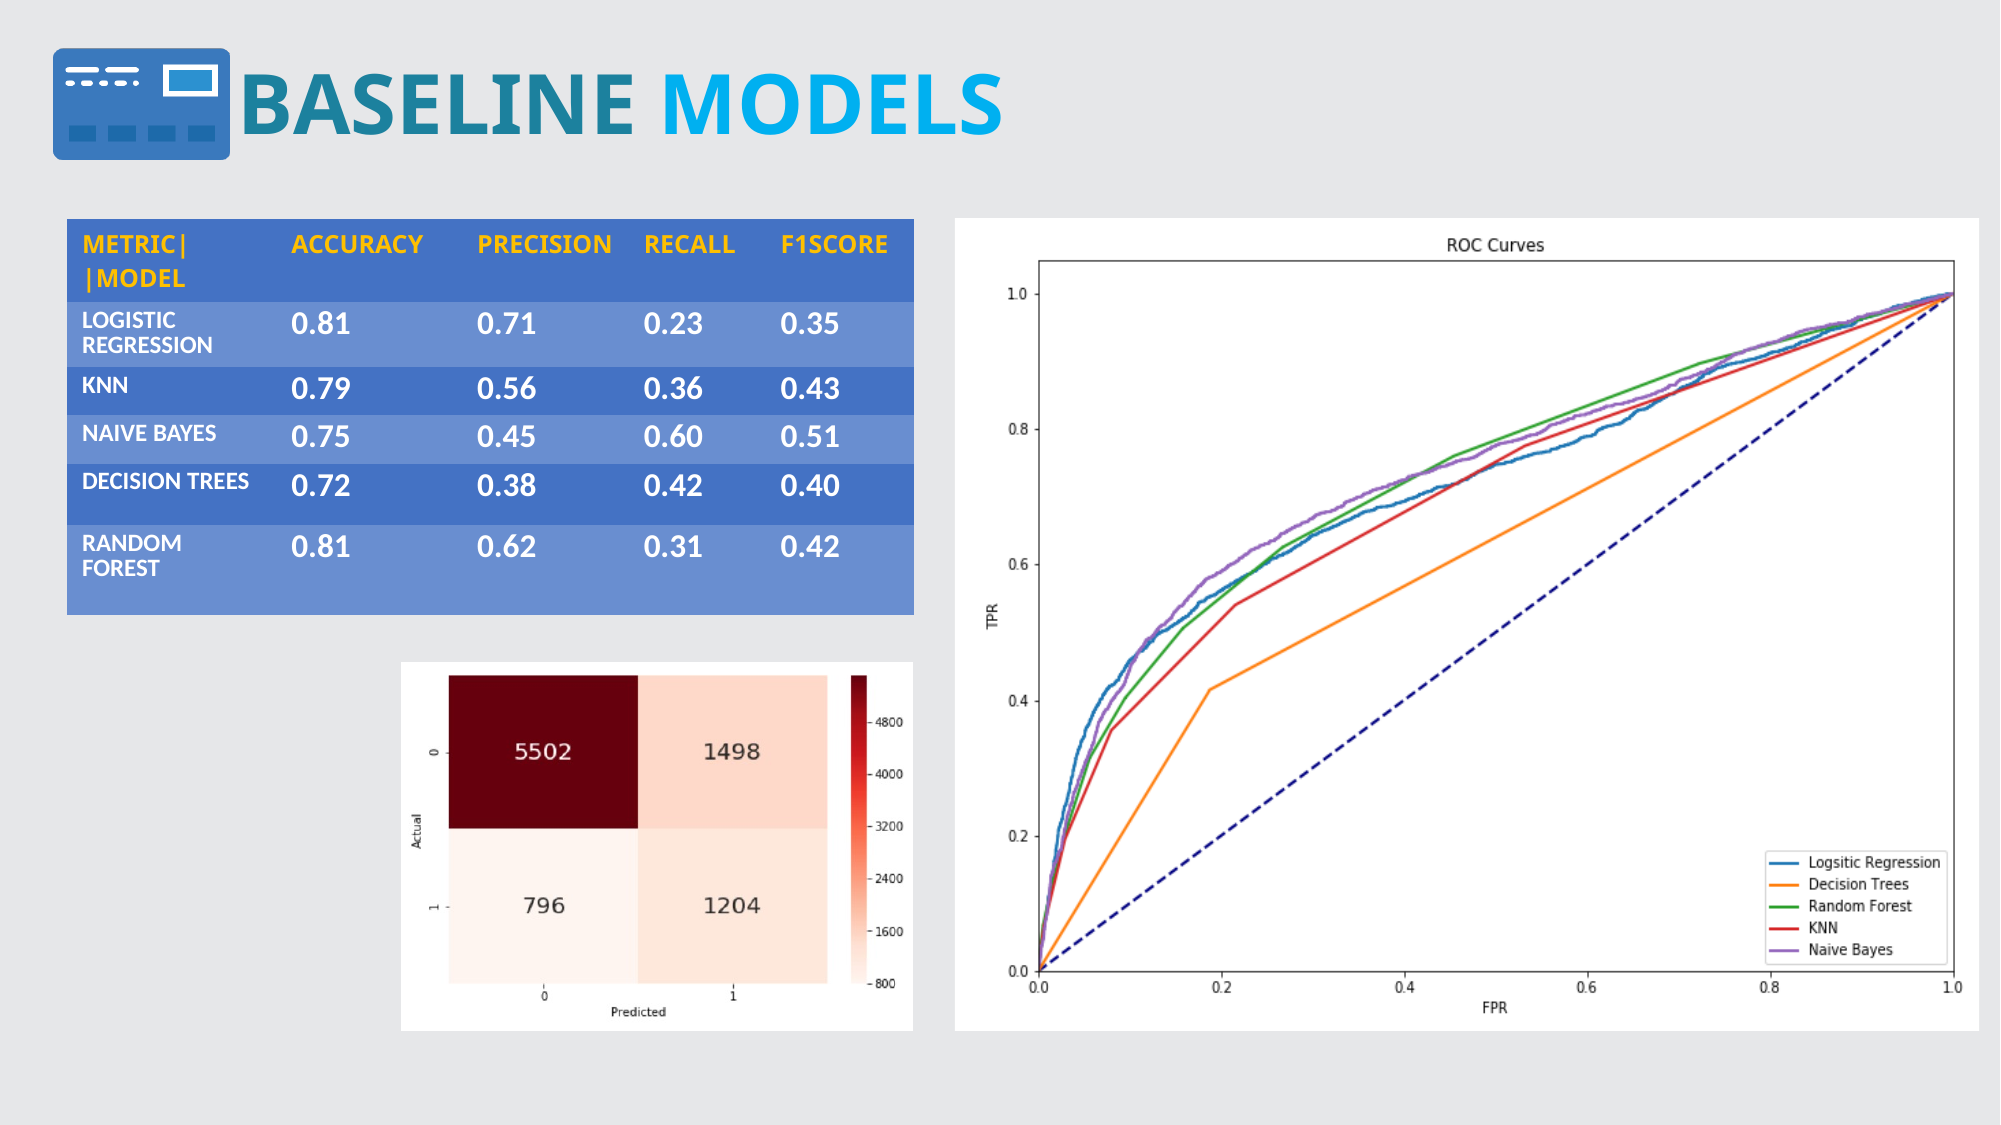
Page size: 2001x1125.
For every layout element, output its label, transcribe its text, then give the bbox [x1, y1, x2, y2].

table_cell 0.79 [276, 367, 462, 415]
table_cell 0.71 [462, 302, 629, 367]
table_cell 0.23 [629, 302, 766, 367]
table_cell 0.43 [766, 367, 914, 415]
picture [52, 27, 230, 181]
table_header METRIC| |MODEL [67, 219, 276, 302]
table_cell 0.51 [766, 415, 914, 464]
table_cell 0.38 [462, 464, 629, 525]
table_cell 0.31 [629, 525, 766, 615]
table_cell 0.42 [629, 464, 766, 525]
text_box BASELINE MODELS [237, 50, 1165, 152]
table_cell 0.81 [276, 302, 462, 367]
table_cell 0.60 [629, 415, 766, 464]
table_cell 0.62 [462, 525, 629, 615]
table_cell 0.72 [276, 464, 462, 525]
table_header ACCURACY [276, 219, 462, 302]
table_header F1SCORE [766, 219, 914, 302]
table_cell KNN [67, 367, 276, 415]
table_cell 0.75 [276, 415, 462, 464]
table_cell 0.81 [276, 525, 462, 615]
table_cell 0.45 [462, 415, 629, 464]
table_cell LOGISTIC REGRESSION [67, 302, 276, 367]
table_cell 0.35 [766, 302, 914, 367]
picture [401, 662, 913, 1031]
table_cell RANDOM FOREST [67, 525, 276, 615]
table_cell 0.56 [462, 367, 629, 415]
table_cell 0.42 [766, 525, 914, 615]
table_cell DECISION TREES [67, 464, 276, 525]
table_header PRECISION [462, 219, 629, 302]
table_header RECALL [629, 219, 766, 302]
table_cell 0.40 [766, 464, 914, 525]
picture [954, 218, 1980, 1031]
table_cell NAIVE BAYES [67, 415, 276, 464]
table_cell 0.36 [629, 367, 766, 415]
